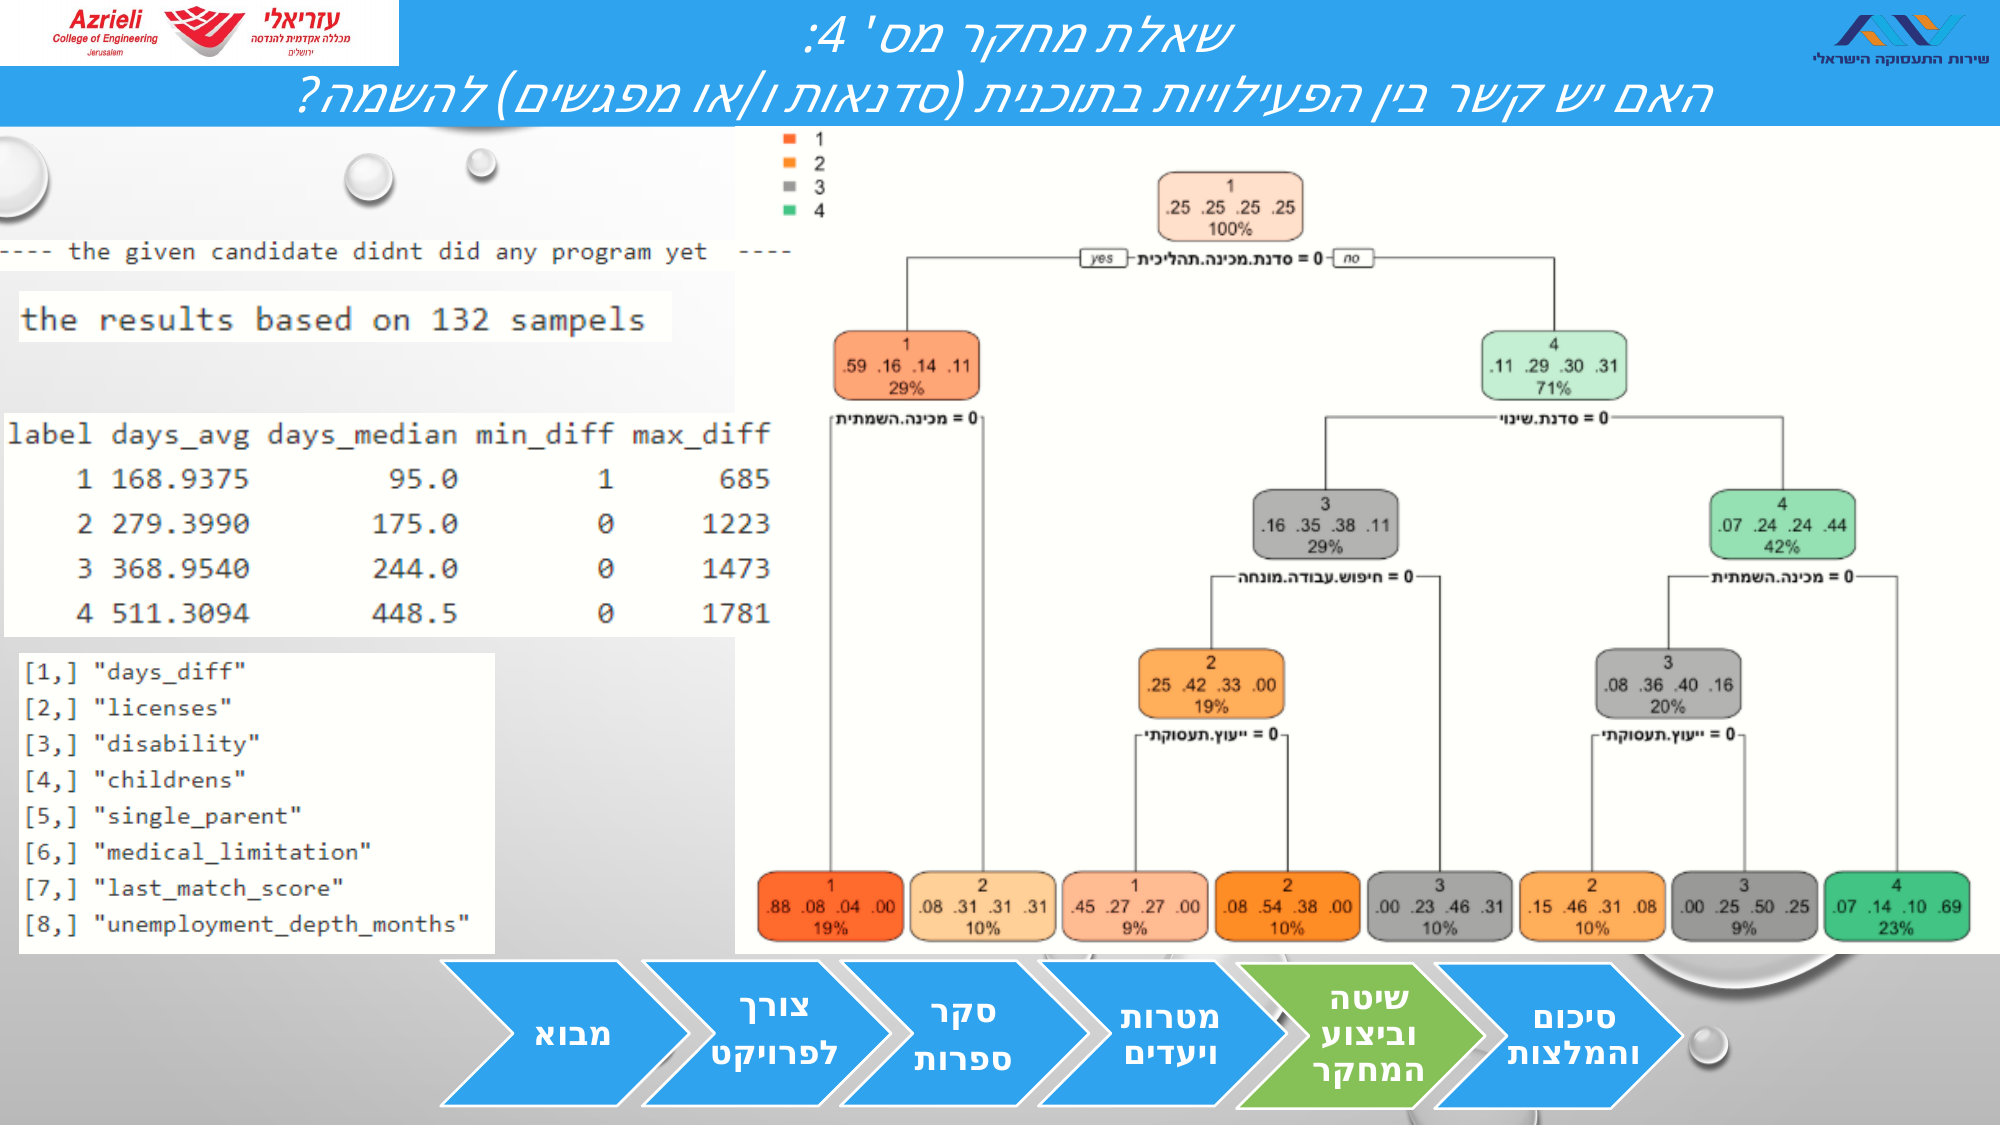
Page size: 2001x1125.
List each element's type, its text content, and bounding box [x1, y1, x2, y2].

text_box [641, 956, 835, 1107]
picture [0, 126, 2000, 1125]
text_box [839, 963, 1033, 1109]
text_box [1434, 963, 1684, 1109]
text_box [1038, 963, 1231, 1109]
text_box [1236, 963, 1430, 1109]
text_box שאלת מחקר מס' 4: האם יש קשר בין הפעילויות בתוכנית (סדנאות ו/או מפגשים) להשמה? [0, 0, 2000, 127]
picture [1813, 15, 1989, 66]
picture [0, 0, 400, 66]
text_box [440, 960, 638, 1108]
